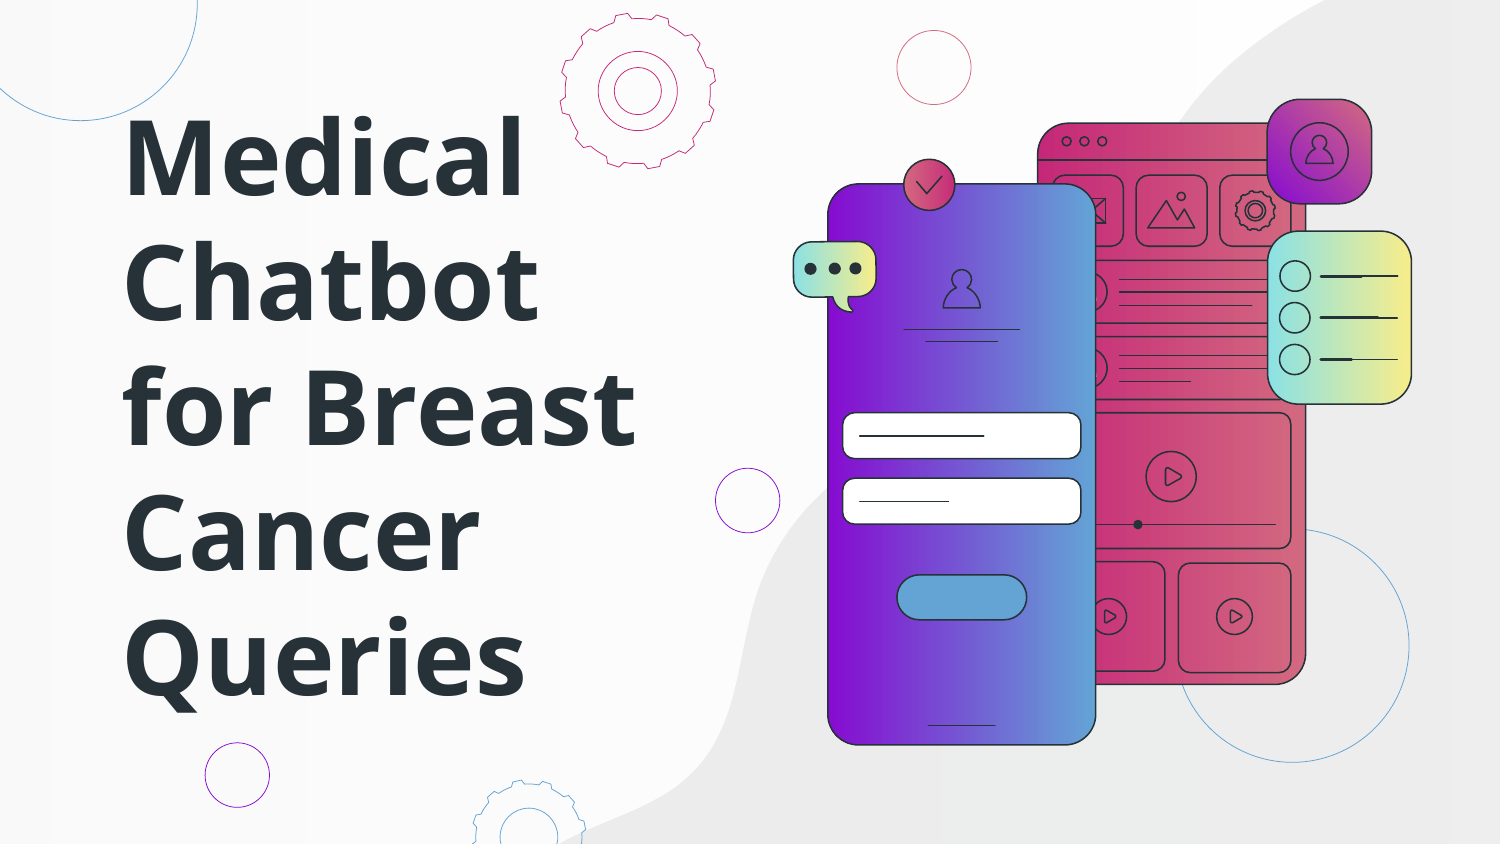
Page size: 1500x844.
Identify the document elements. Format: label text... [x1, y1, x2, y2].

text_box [792, 99, 1412, 746]
title Medical Chatbot for Breast Cancer Queries [106, 117, 717, 691]
